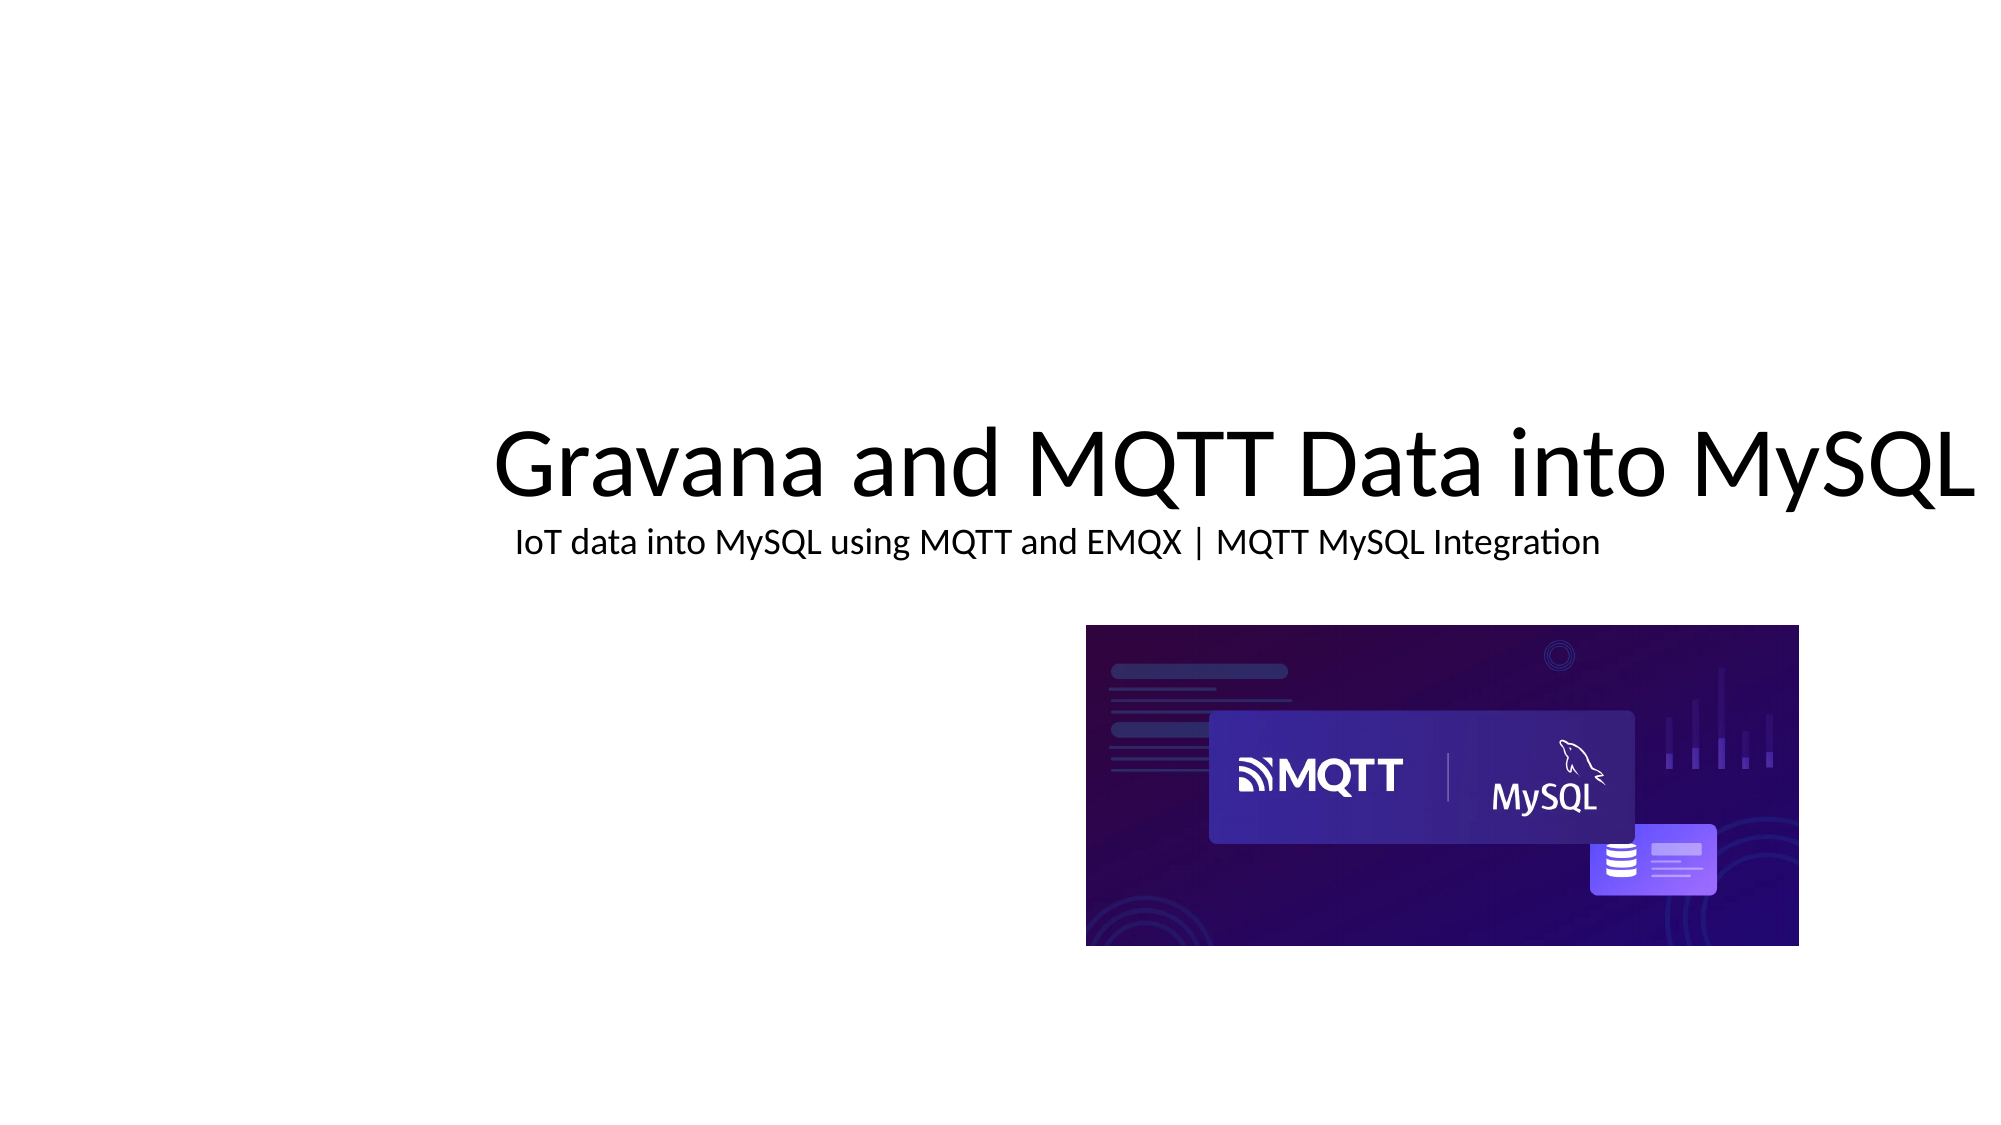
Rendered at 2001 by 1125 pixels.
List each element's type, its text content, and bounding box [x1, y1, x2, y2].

picture [1086, 625, 1799, 946]
text_box IoT data into MySQL using MQTT and EMQX | MQTT MySQL Integration [500, 509, 1894, 570]
text_box Gravana and MQTT Data into MySQL [478, 389, 1993, 525]
